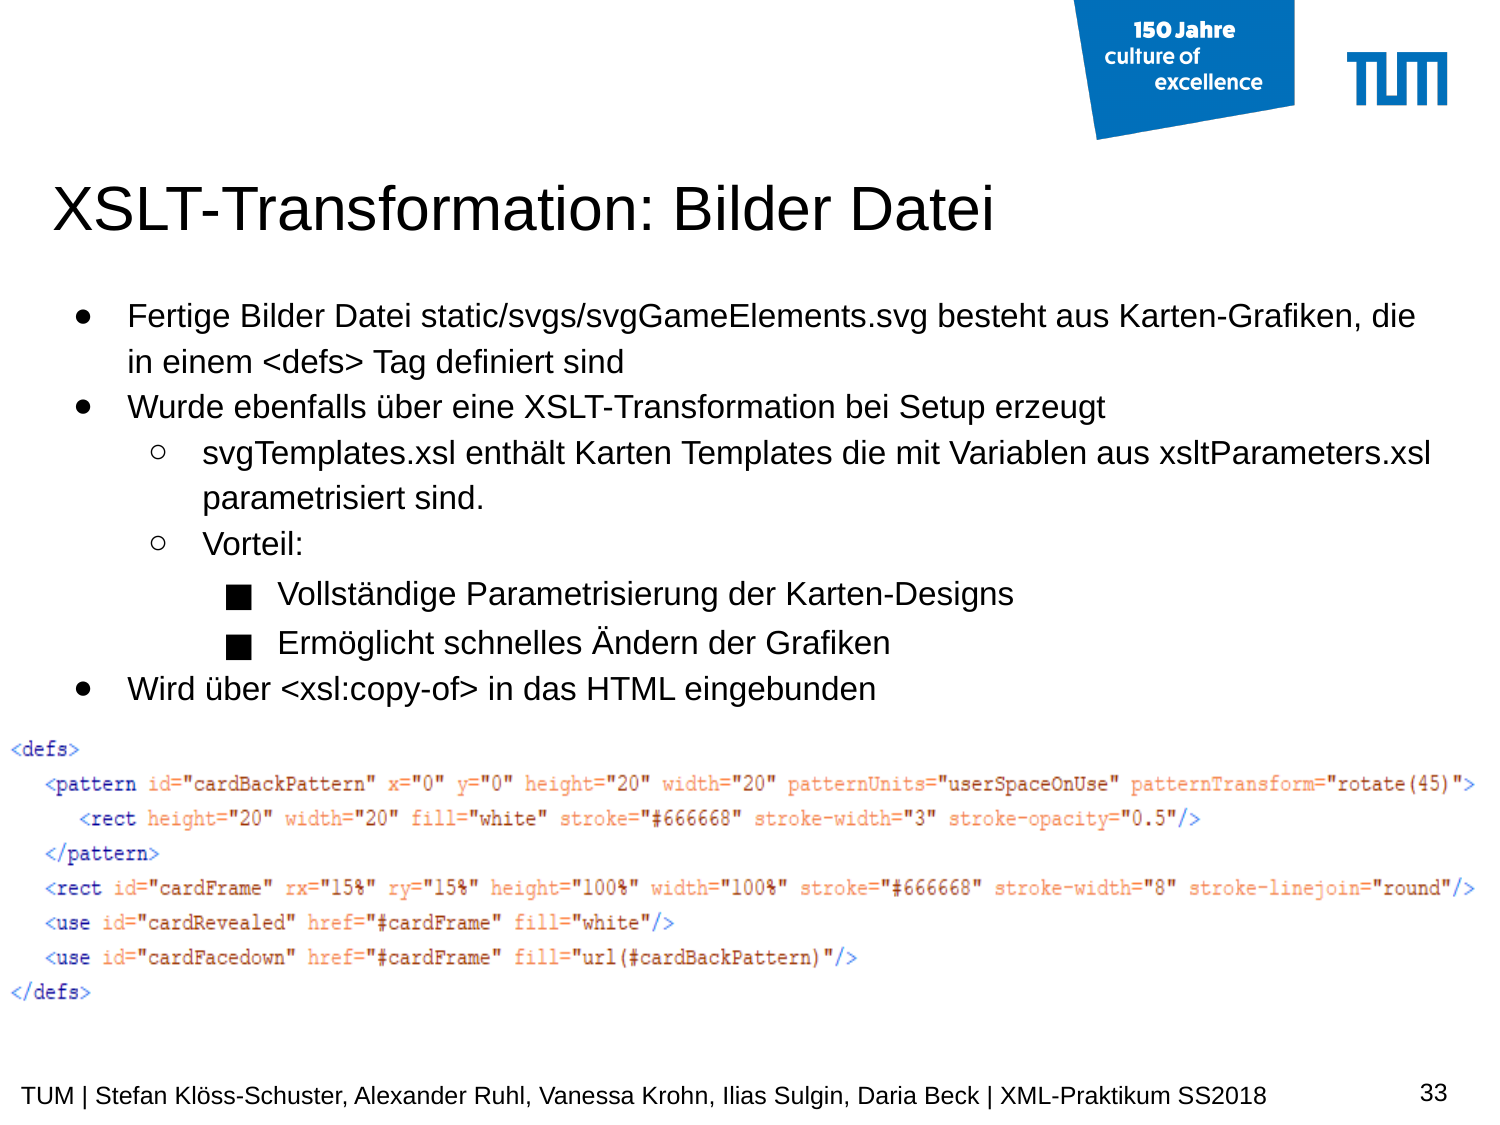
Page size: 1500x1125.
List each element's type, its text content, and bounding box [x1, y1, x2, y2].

slide_number ‹#› [1111, 1061, 1448, 1122]
picture [8, 732, 1492, 1008]
text_box TUM | Stefan Klöss-Schuster, Alexander Ruhl, Vanessa Krohn, Ilias Sulgin, Daria Beck | XML-Praktikum SS2018 [17, 1064, 1270, 1125]
title XSLT-Transformation: Bilder Datei [52, 163, 1449, 231]
picture [1069, 0, 1500, 158]
list Fertige Bilder Datei static/svgs/svgGameElements.svg besteht aus Karten-Grafiken, die in einem <defs> Tag definiert sind Wurde ebenfalls über eine XSLT-Transformation bei Setup erzeugt svgTemplates.xsl enthält Karten Templates die mit Variablen aus xsltParameters.xsl parametrisiert sind. Vorteil: Vollständige Parametrisierung der Karten-Designs Ermöglicht schnelles Ändern der Grafiken Wird über <xsl:copy-of> in das HTML eingebunden [52, 289, 1449, 718]
